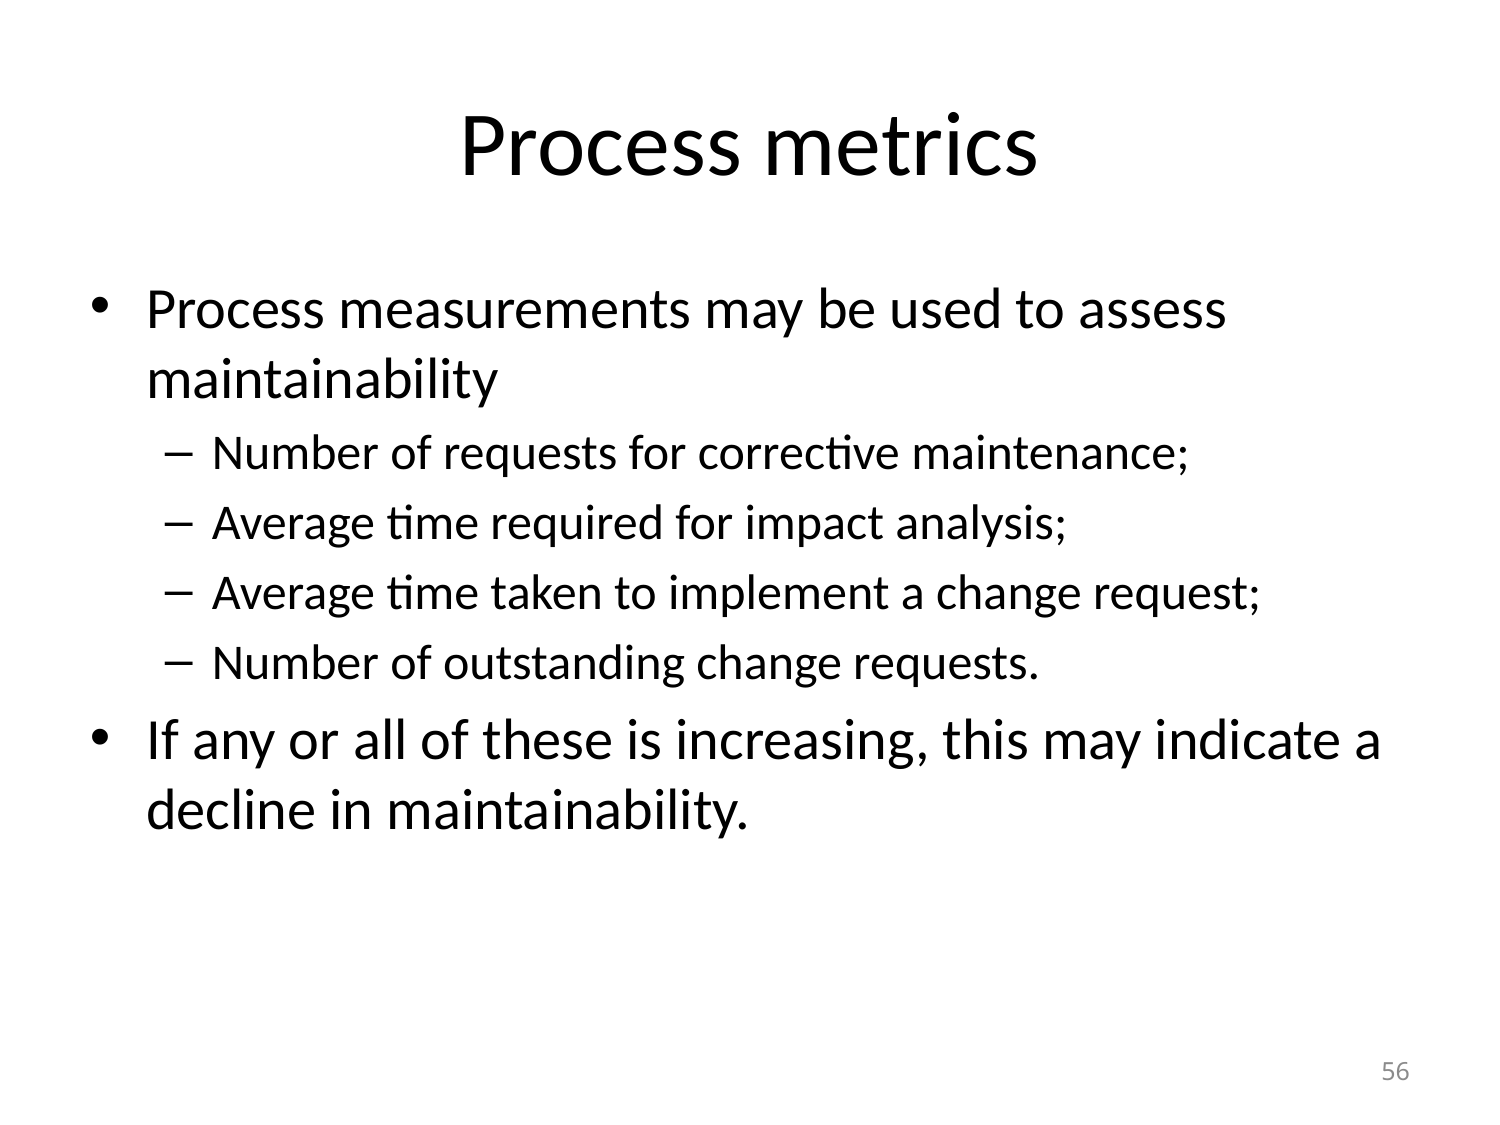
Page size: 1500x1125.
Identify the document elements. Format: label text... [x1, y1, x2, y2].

list Process measurements may be used to assess maintainability Number of requests for corrective maintenance; Average time required for impact analysis; Average time taken to implement a change request; Number of outstanding change requests. If any or all of these is increasing, this may indicate a decline in maintainability. [75, 262, 1425, 1005]
title Process metrics [75, 45, 1425, 233]
slide_number 56 [1074, 1042, 1425, 1103]
